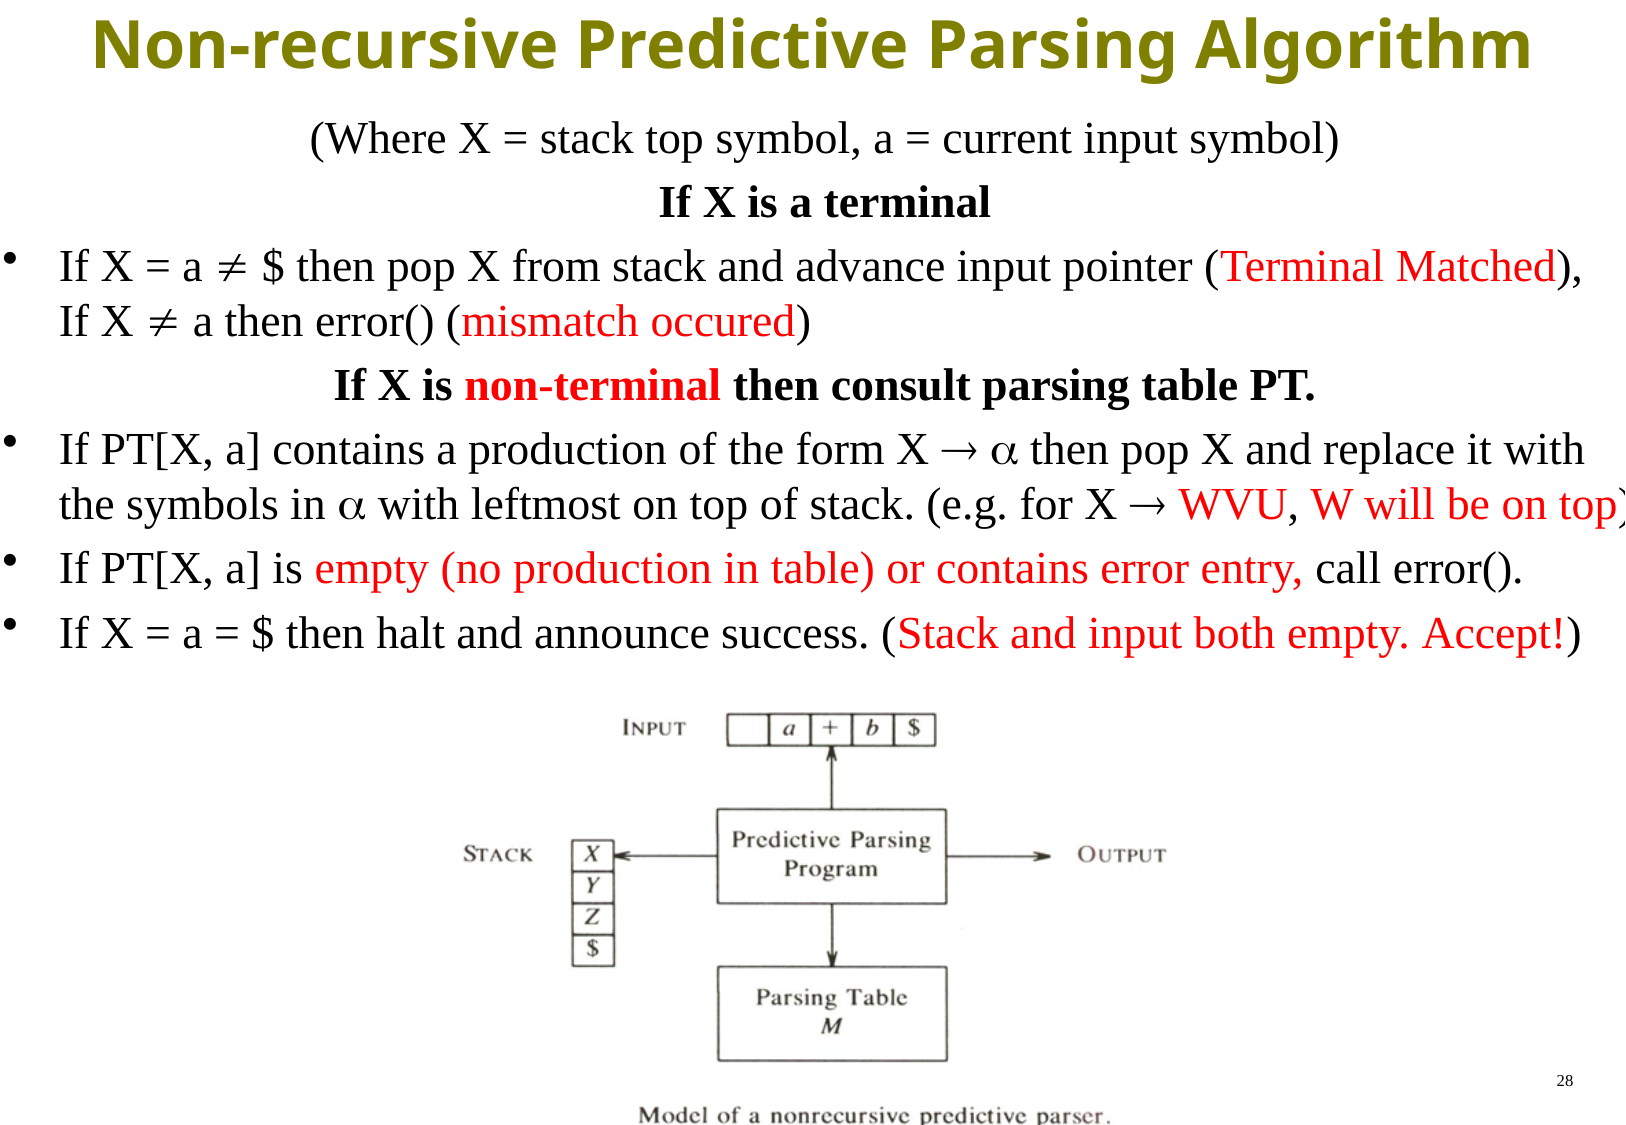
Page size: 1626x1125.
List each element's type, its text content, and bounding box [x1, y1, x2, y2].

slide_number 28 [1250, 1062, 1589, 1100]
list (Where X = stack top symbol, a = current input symbol) If X is a terminal If X = a  $ then pop X from stack and advance input pointer (Terminal Matched), If X  a then error() (mismatch occured) If X is non-terminal then consult parsing table PT. If PT[X, a] contains a production of the form X   then pop X and replace it with the symbols in  with leftmost on top of stack. (e.g. for X  WVU, W will be on top) If PT[X, a] is empty (no production in table) or contains error entry, call error(). If X = a = $ then halt and announce success. (Stack and input both empty. Accept!) [0, 99, 1625, 925]
title Non-recursive Predictive Parsing Algorithm [0, 0, 1625, 84]
picture [431, 667, 1194, 1125]
